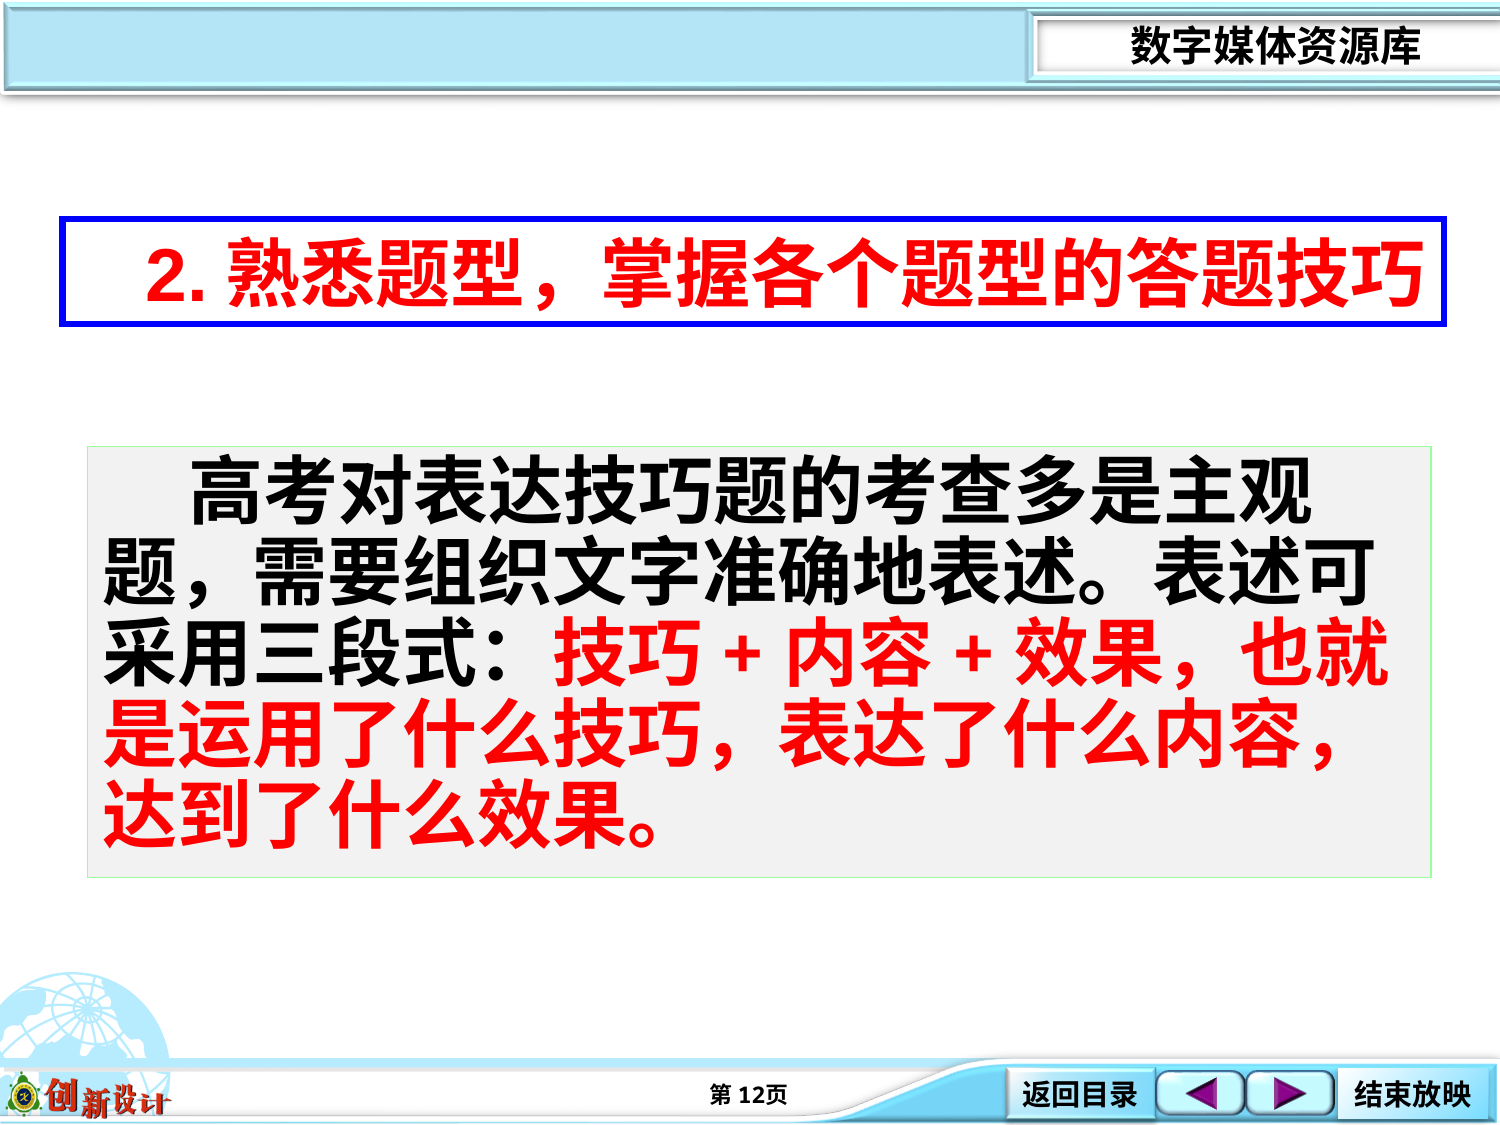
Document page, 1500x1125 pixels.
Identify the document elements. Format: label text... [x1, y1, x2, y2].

picture [0, 1044, 1500, 1125]
text_box 2.熟悉题型，掌握各个题型的答题技巧 [62, 218, 1445, 324]
list 高考对表达技巧题的考查多是主观题，需要组织文字准确地表述。表述可采用三段式：技巧+内容+效果，也就是运用了什么技巧，表达了什么内容，达到了什么效果。 [87, 446, 1432, 878]
picture [0, 0, 1500, 112]
